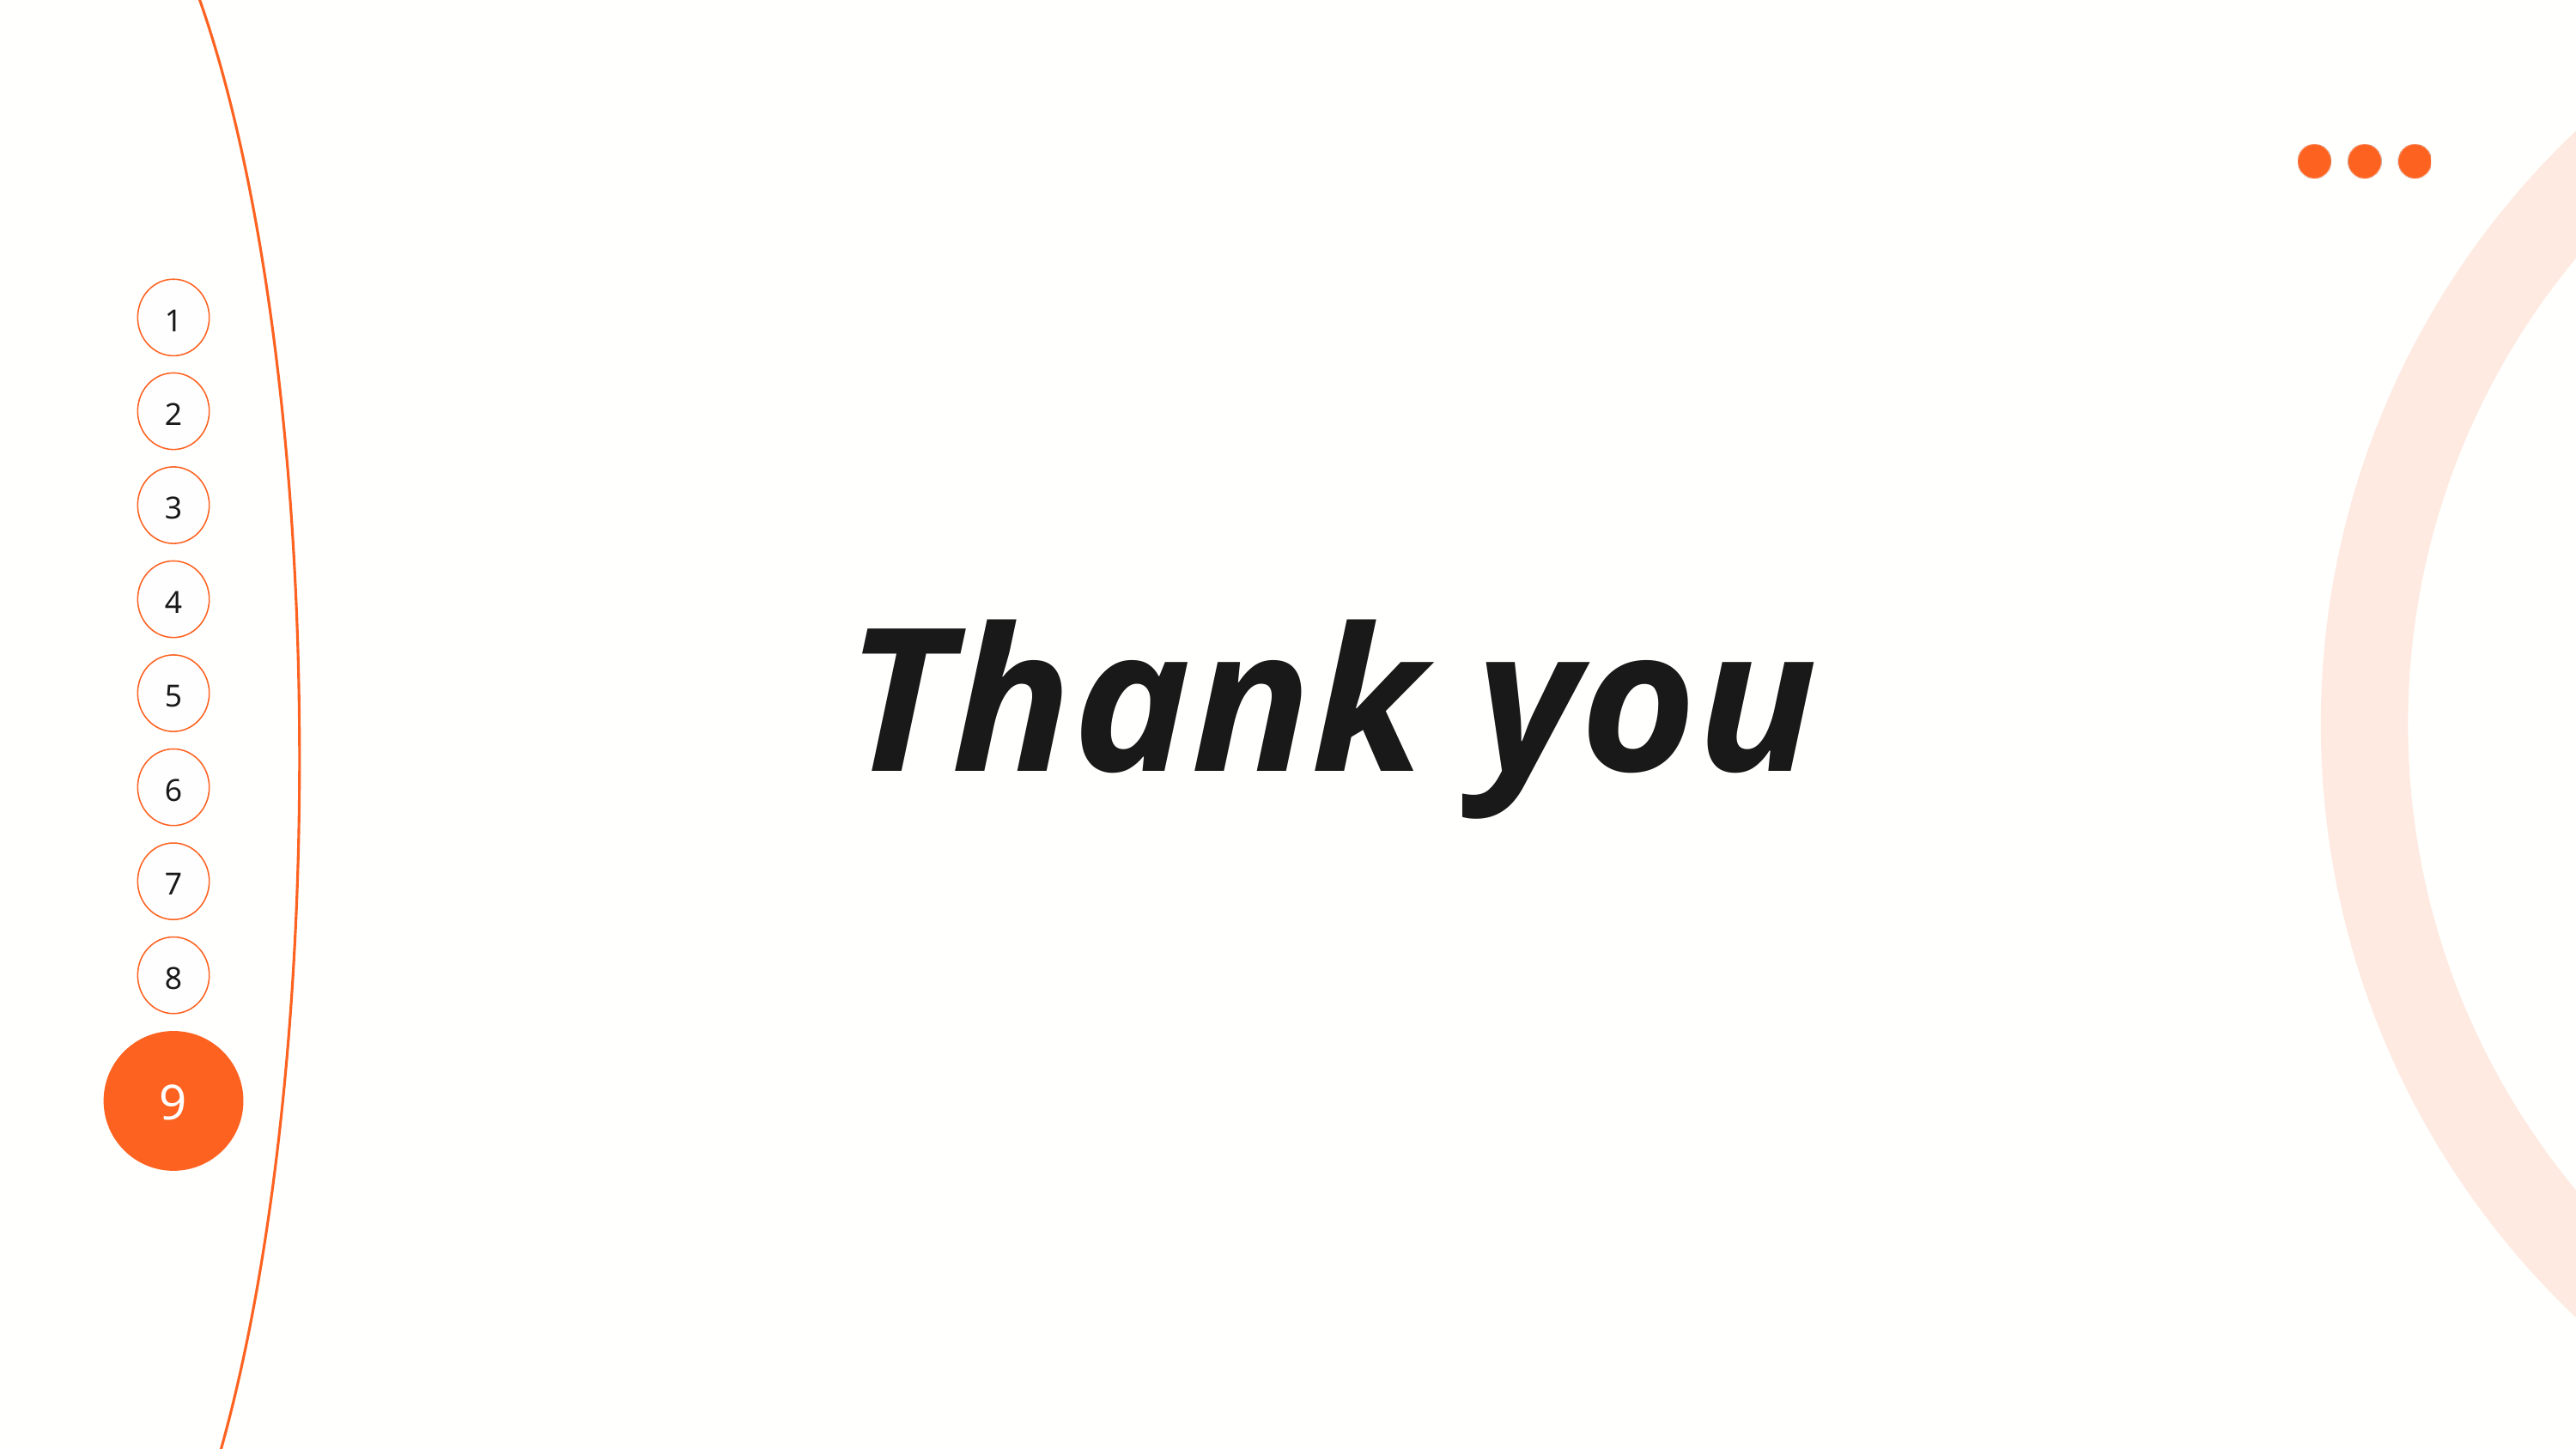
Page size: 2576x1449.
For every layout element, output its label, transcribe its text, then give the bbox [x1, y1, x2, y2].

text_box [137, 373, 210, 450]
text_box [137, 749, 210, 826]
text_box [137, 937, 210, 1014]
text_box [137, 278, 210, 356]
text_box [0, 0, 301, 1449]
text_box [137, 466, 210, 544]
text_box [2364, 0, 2576, 1449]
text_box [103, 1030, 244, 1172]
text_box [137, 654, 210, 732]
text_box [137, 842, 210, 920]
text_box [137, 561, 210, 638]
text_box [2298, 144, 2360, 179]
text_box Thank you [846, 629, 1920, 811]
